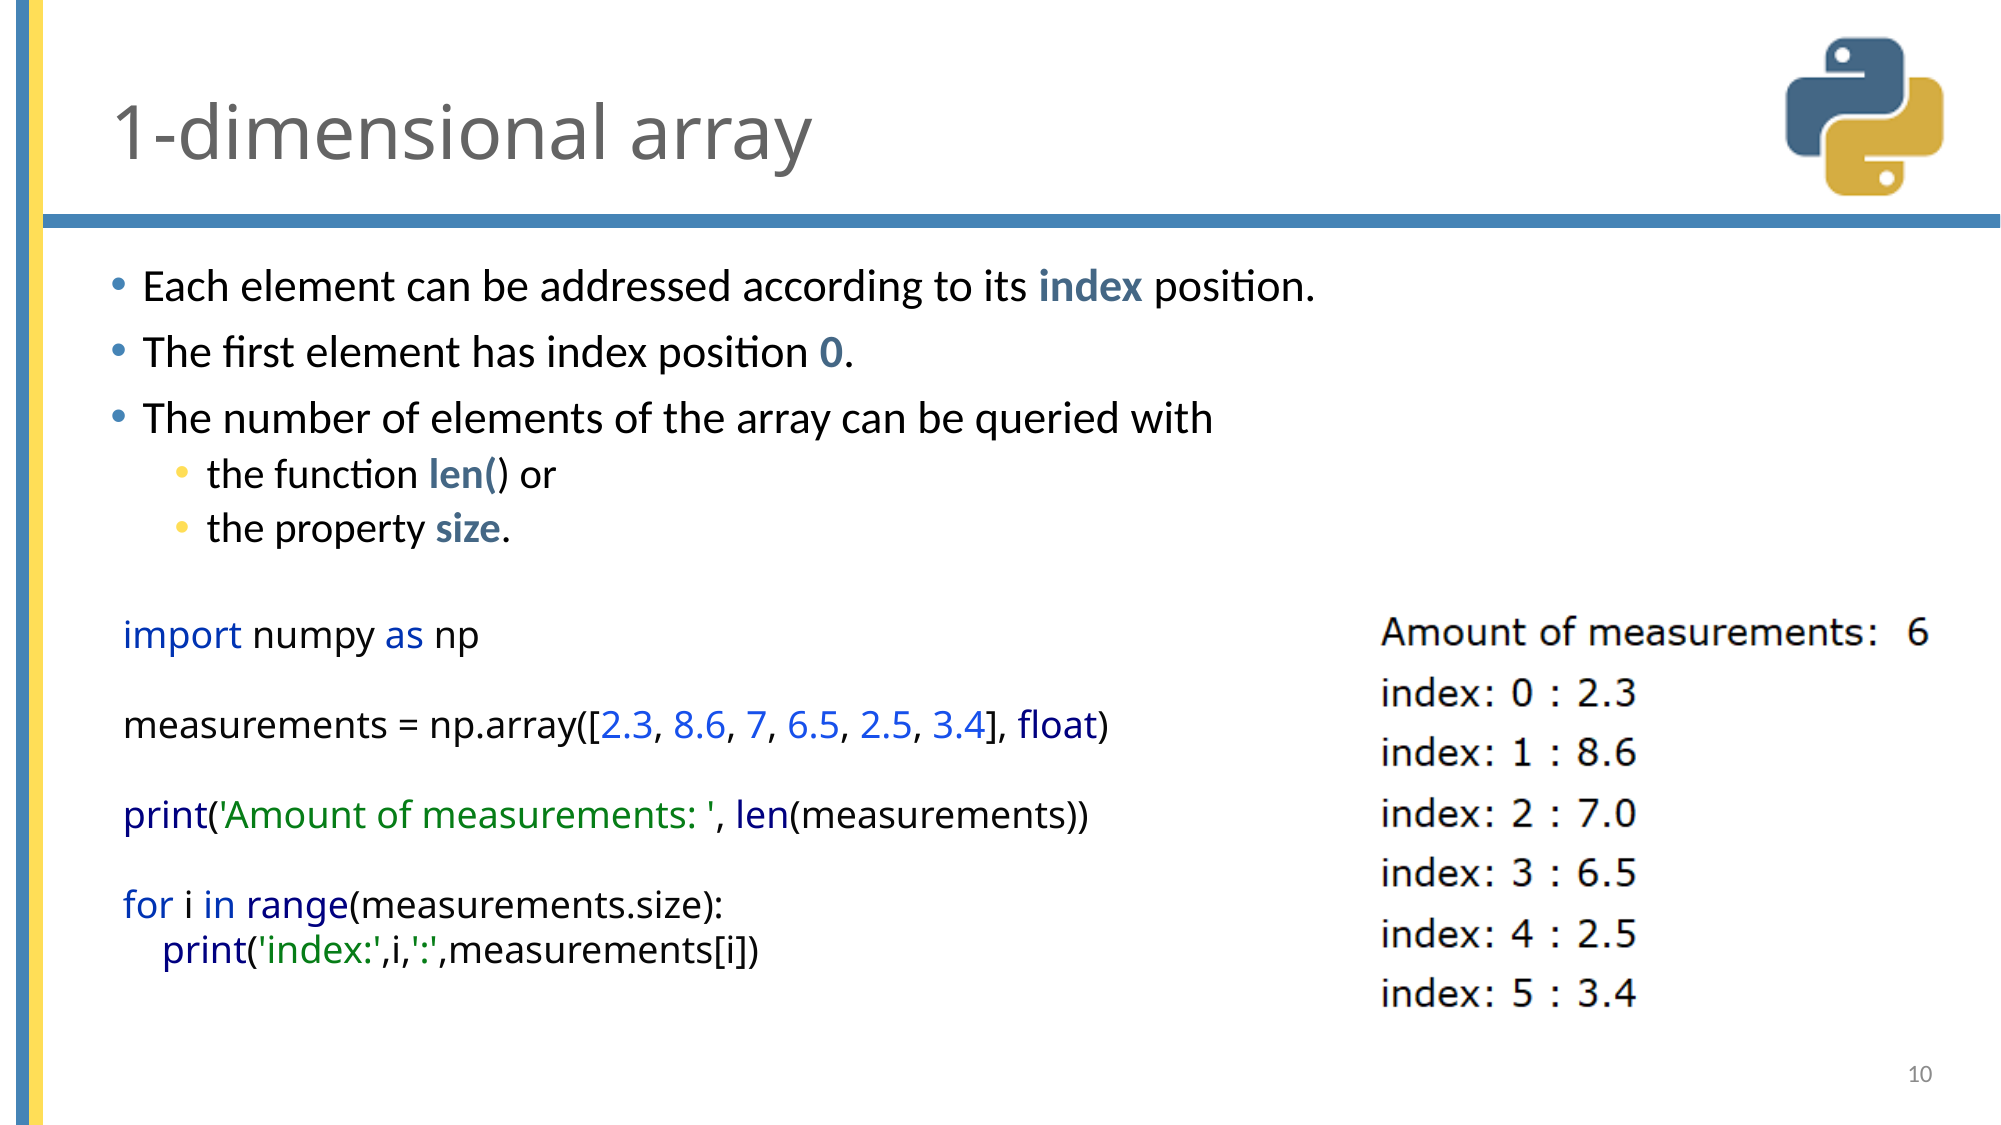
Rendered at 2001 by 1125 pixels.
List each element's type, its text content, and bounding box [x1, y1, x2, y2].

picture [1747, 18, 1987, 205]
text_box import numpy as np measurements = np.array([2.3, 8.6, 7, 6.5, 2.5, 3.4], float) print('Amount of measurements: ', len(measurements)) for i in range(measurements.size): print('index:',i,':',measurements[i]) [107, 604, 1541, 1024]
picture [1368, 605, 1966, 1040]
list Each element can be addressed according to its index position. The first element has index position 0. The number of elements of the array can be queried with the function len() or the property size. [95, 254, 1948, 563]
title 1-dimensional array [95, 59, 1863, 211]
slide_number 10 [1497, 1042, 1948, 1103]
